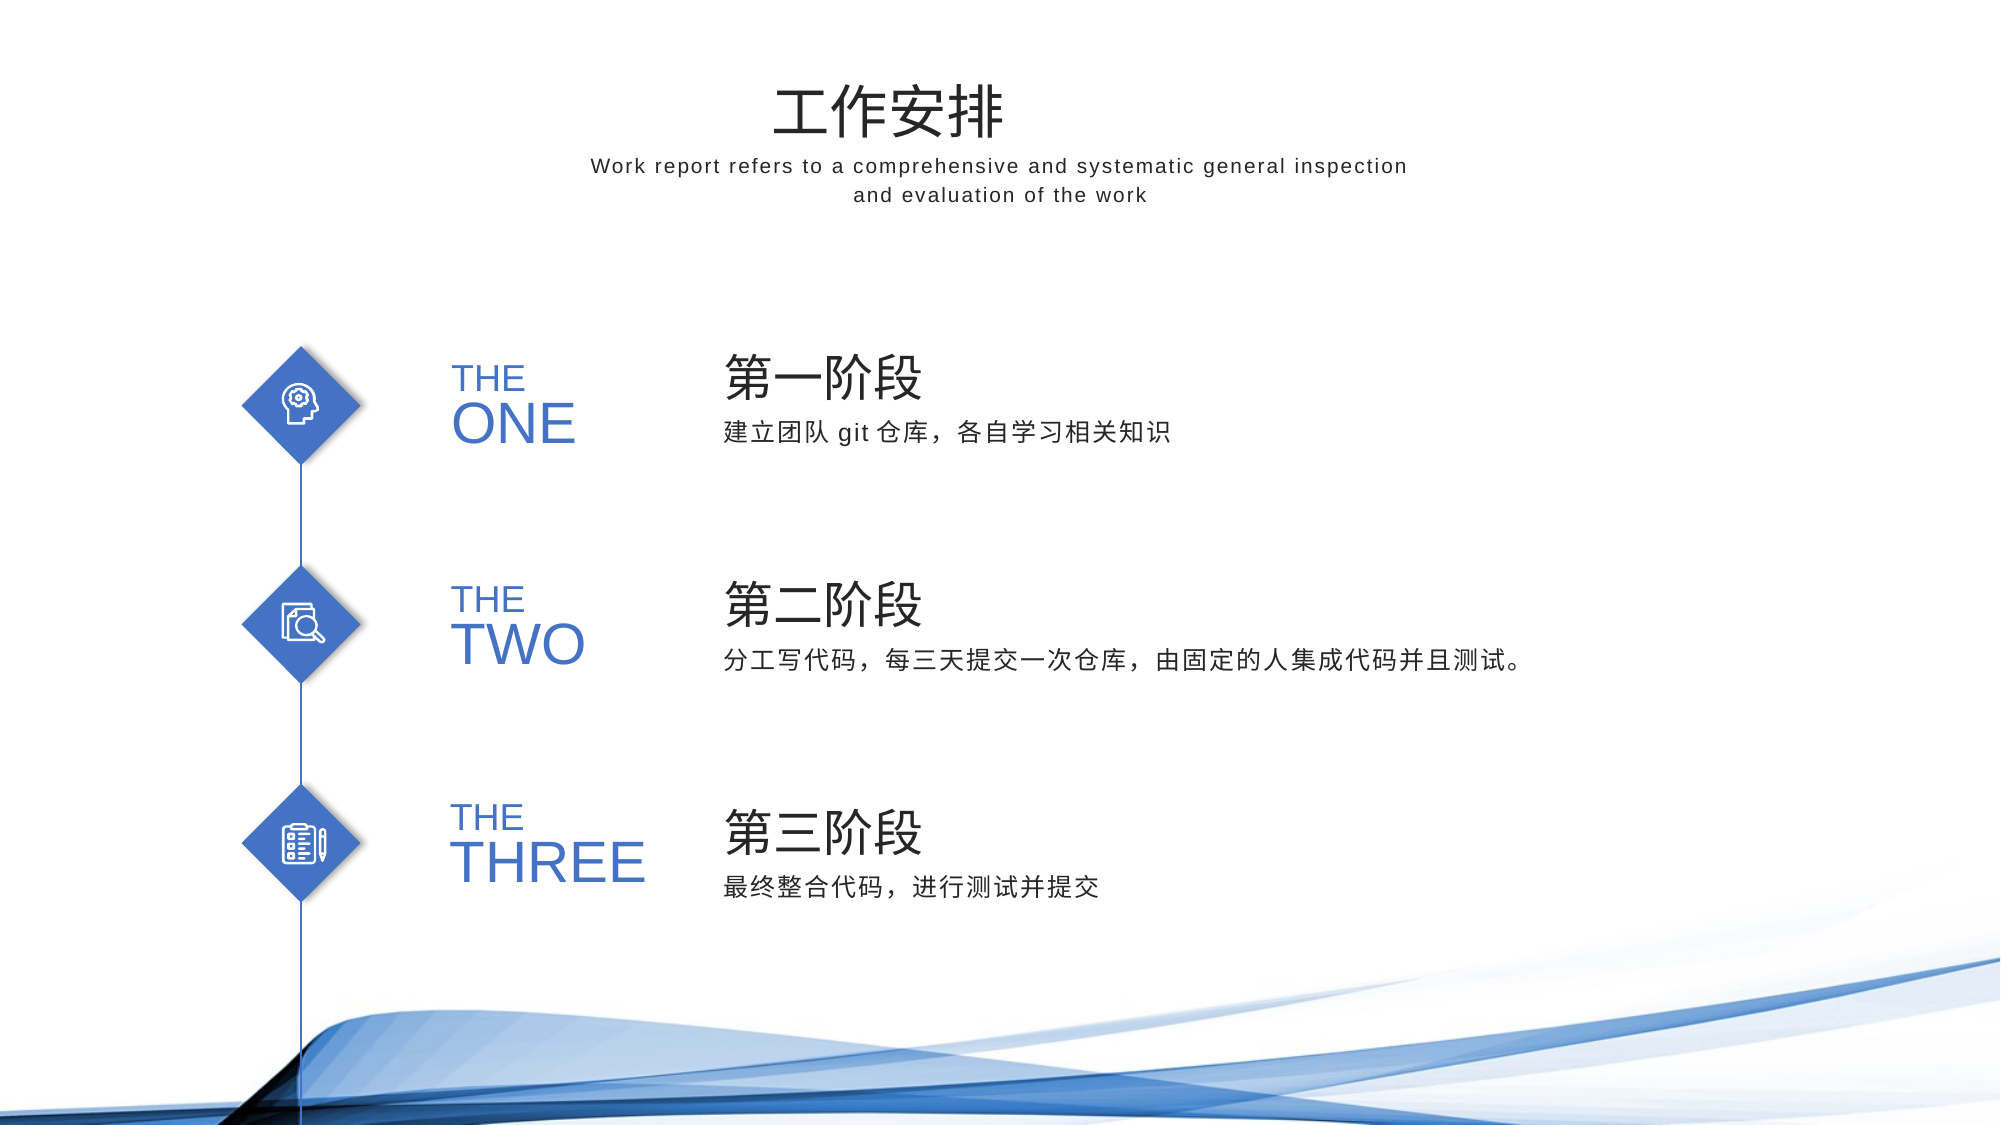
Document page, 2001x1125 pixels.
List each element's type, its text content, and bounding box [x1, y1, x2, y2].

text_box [281, 382, 321, 425]
text_box 第一阶段 [709, 338, 1041, 414]
text_box [302, 602, 326, 644]
text_box [302, 784, 361, 902]
text_box [241, 346, 361, 465]
text_box 建立团队git仓库，各自学习相关知识 [709, 397, 1825, 454]
text_box Work report refers to a comprehensive and systematic general inspection and evaluation of the work [561, 140, 1439, 214]
text_box 第二阶段 [709, 566, 1041, 642]
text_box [281, 823, 327, 865]
text_box 分工写代码，每三天提交一次仓库，由固定的人集成代码并且测试。 [709, 624, 1825, 682]
text_box 最终整合代码，进行测试并提交 [709, 852, 1825, 910]
text_box THE ONE [436, 343, 603, 463]
text_box [241, 565, 300, 684]
text_box 工作安排 [757, 67, 1243, 140]
text_box [302, 565, 361, 684]
text_box THE THREE [435, 782, 685, 902]
text_box [241, 784, 300, 902]
text_box 第三阶段 [709, 793, 1041, 869]
picture [0, 0, 2001, 1125]
text_box THE TWO [435, 564, 639, 684]
text_box [281, 602, 300, 642]
